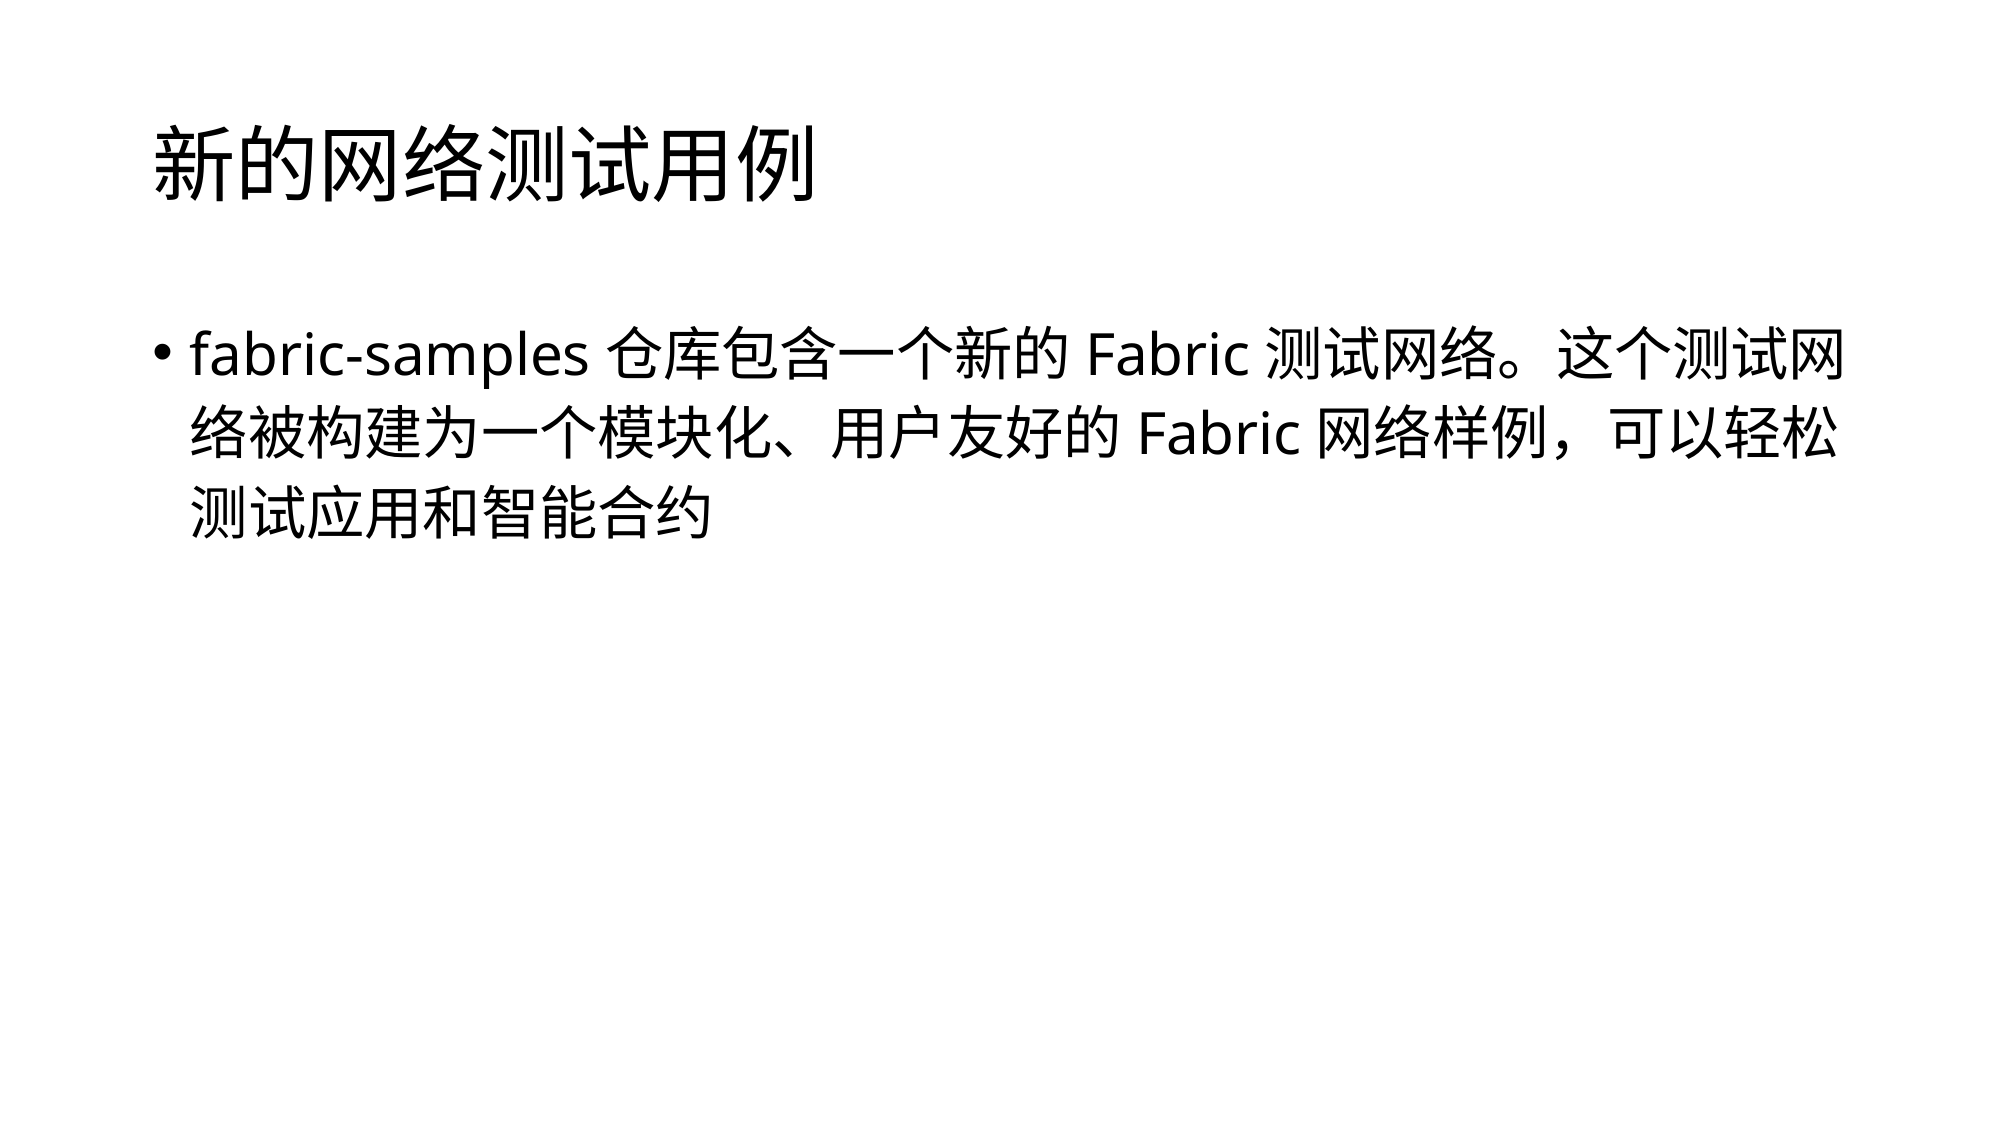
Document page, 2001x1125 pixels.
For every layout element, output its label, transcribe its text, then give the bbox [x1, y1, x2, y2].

title 新的网络测试用例 [137, 59, 1863, 278]
list fabric-samples仓库包含一个新的Fabric测试网络。这个测试网络被构建为一个模块化、用户友好的Fabric网络样例，可以轻松测试应用和智能合约 [137, 299, 1863, 1014]
